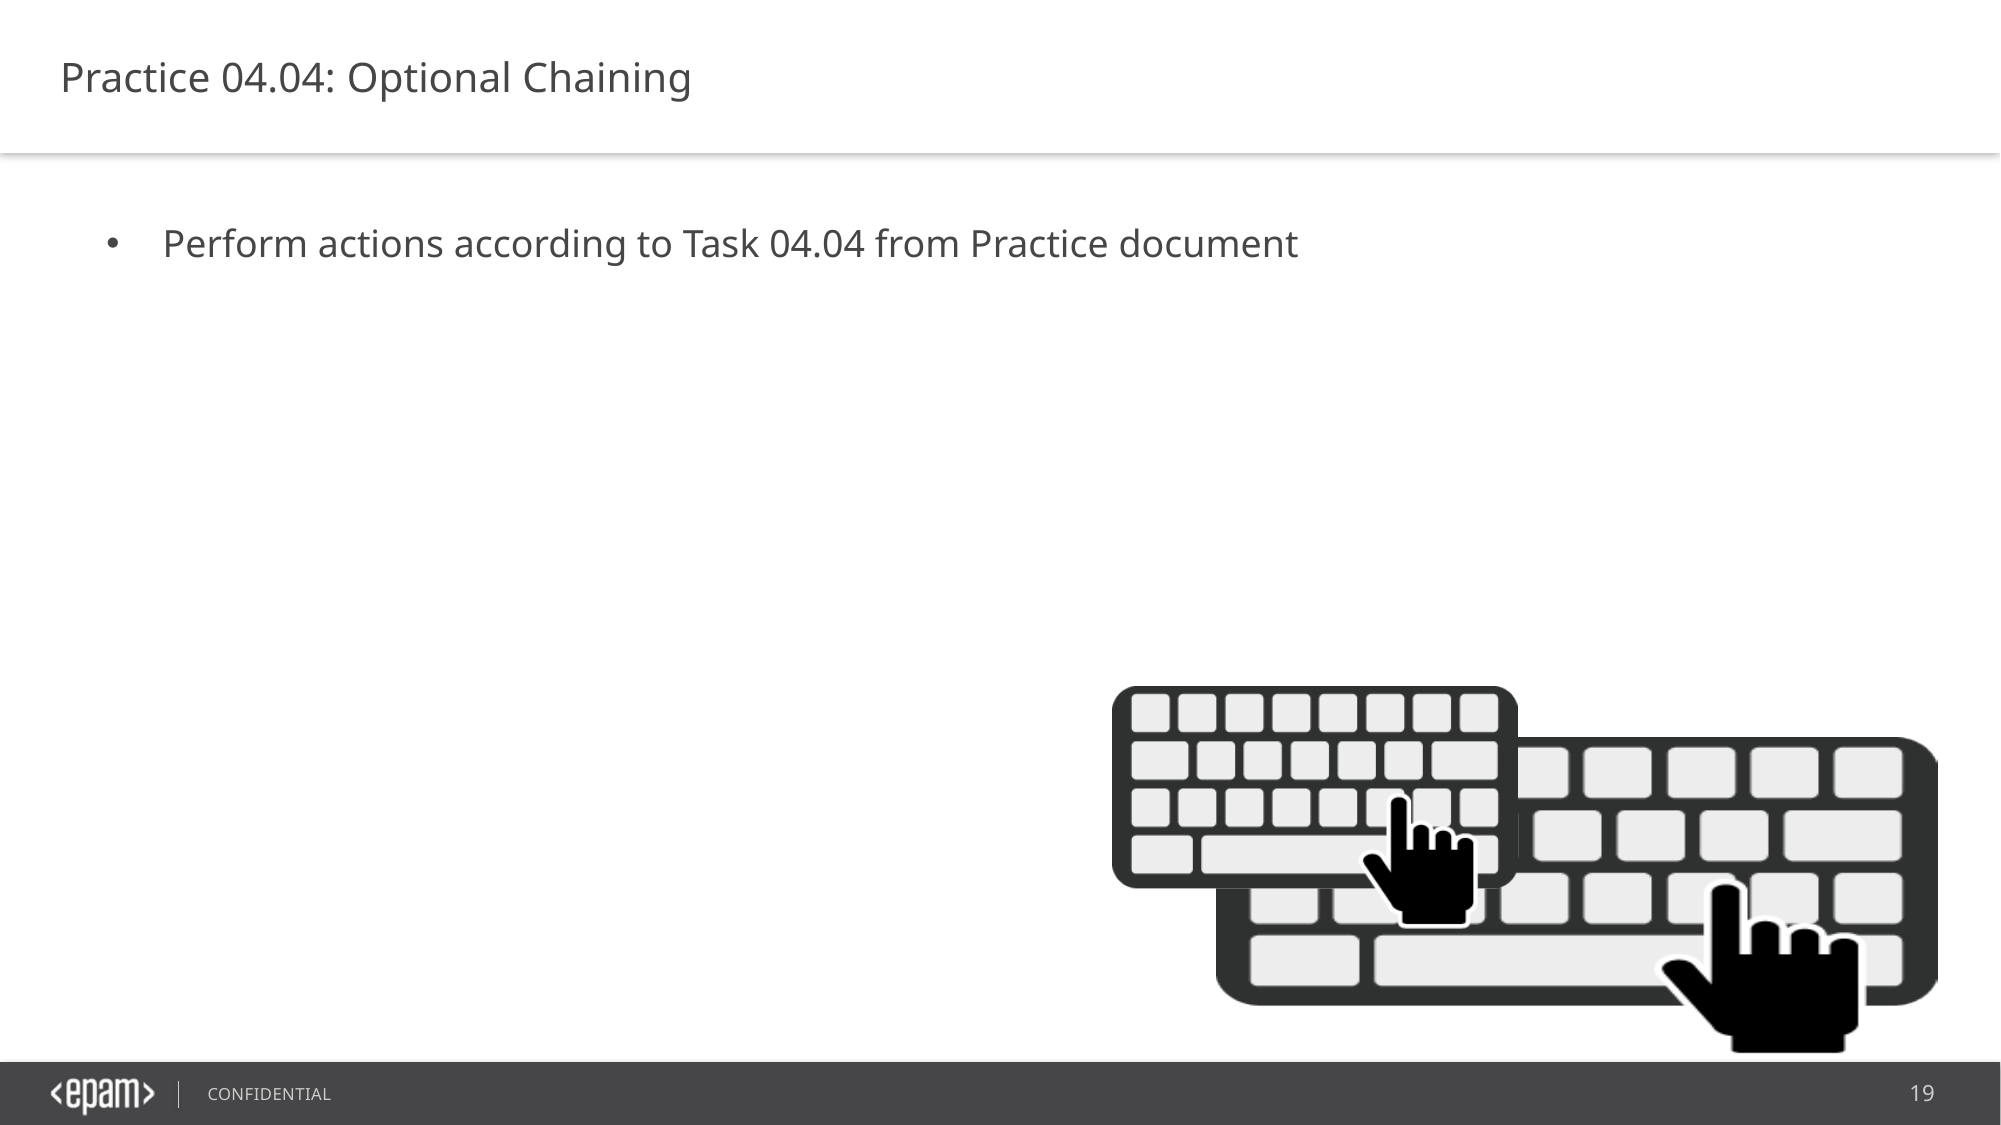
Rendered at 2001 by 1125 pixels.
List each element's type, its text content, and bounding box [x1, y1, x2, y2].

picture [1112, 686, 1938, 1061]
list Perform actions according to Task 04.04 from Practice document [91, 212, 1909, 713]
list Practice 04.04: Optional Chaining [0, 0, 2000, 153]
picture [50, 1078, 155, 1116]
